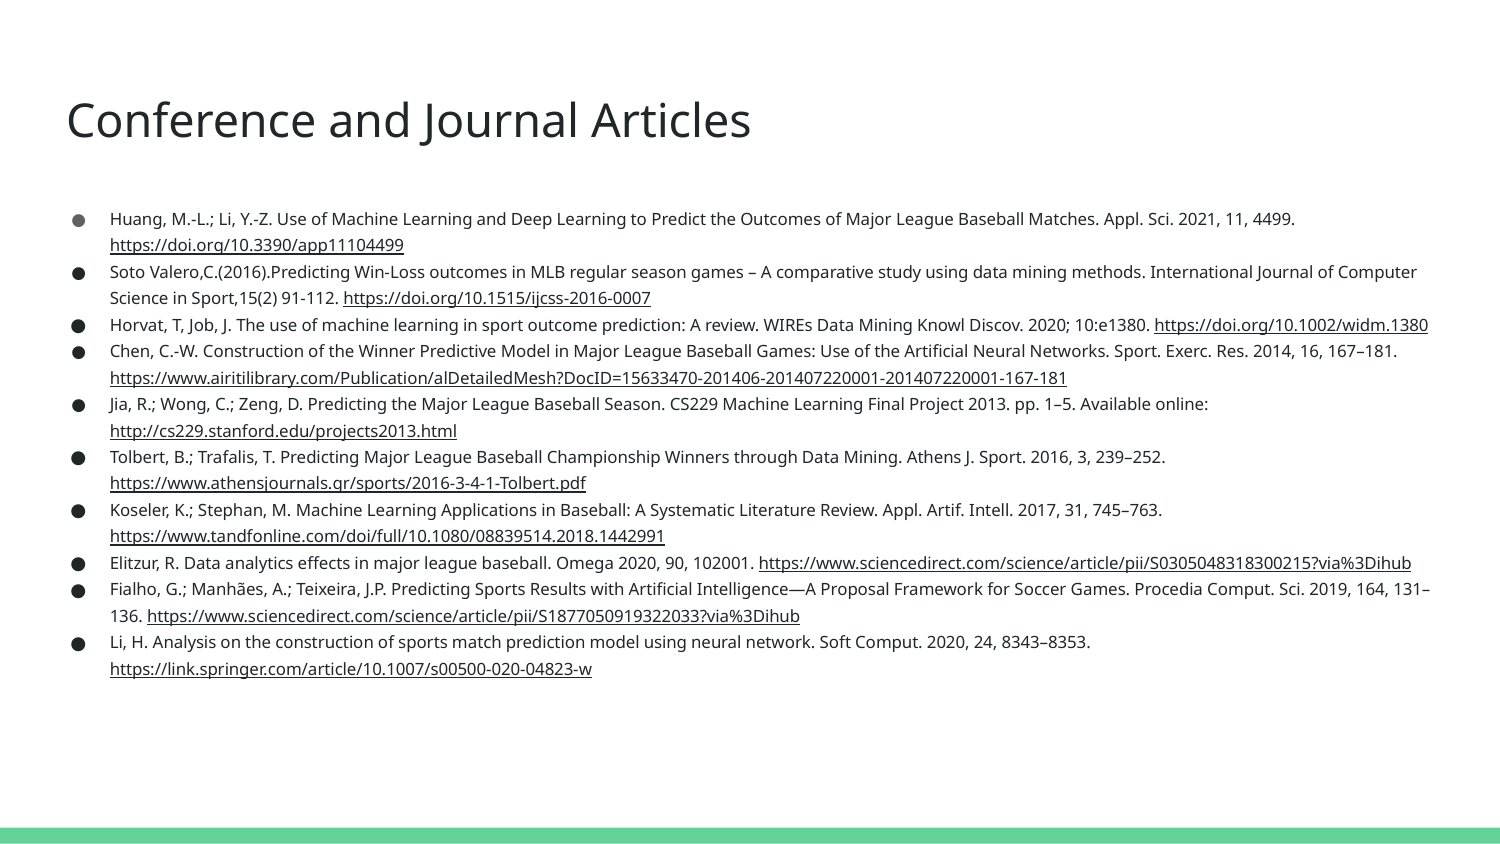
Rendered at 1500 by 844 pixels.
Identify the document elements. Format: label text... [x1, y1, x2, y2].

list Huang, M.-L.; Li, Y.-Z. Use of Machine Learning and Deep Learning to Predict the Outcomes of Major League Baseball Matches. Appl. Sci. 2021, 11, 4499. https://doi.org/10.3390/app11104499 Soto Valero,C.(2016).Predicting Win-Loss outcomes in MLB regular season games – A comparative study using data mining methods. International Journal of Computer Science in Sport,15(2) 91-112. https://doi.org/10.1515/ijcss-2016-0007 Horvat, T, Job, J. The use of machine learning in sport outcome prediction: A review. WIREs Data Mining Knowl Discov. 2020; 10:e1380. https://doi.org/10.1002/widm.1380 Chen, C.-W. Construction of the Winner Predictive Model in Major League Baseball Games: Use of the Artificial Neural Networks. Sport. Exerc. Res. 2014, 16, 167–181. https://www.airitilibrary.com/Publication/alDetailedMesh?DocID=15633470-201406-201407220001-201407220001-167-181 Jia, R.; Wong, C.; Zeng, D. Predicting the Major League Baseball Season. CS229 Machine Learning Final Project 2013. pp. 1–5. Available online: http://cs229.stanford.edu/projects2013.html Tolbert, B.; Trafalis, T. Predicting Major League Baseball Championship Winners through Data Mining. Athens J. Sport. 2016, 3, 239–252. https://www.athensjournals.gr/sports/2016-3-4-1-Tolbert.pdf Koseler, K.; Stephan, M. Machine Learning Applications in Baseball: A Systematic Literature Review. Appl. Artif. Intell. 2017, 31, 745–763. https://www.tandfonline.com/doi/full/10.1080/08839514.2018.1442991 Elitzur, R. Data analytics effects in major league baseball. Omega 2020, 90, 102001. https://www.sciencedirect.com/science/article/pii/S0305048318300215?via%3Dihub Fialho, G.; Manhães, A.; Teixeira, J.P. Predicting Sports Results with Artificial Intelligence—A Proposal Framework for Soccer Games. Procedia Comput. Sci. 2019, 164, 131–136. https://www.sciencedirect.com/science/article/pii/S1877050919322033?via%3Dihub Li, H. Analysis on the construction of sports match prediction model using neural network. Soft Comput. 2020, 24, 8343–8353. https://link.springer.com/article/10.1007/s00500-020-04823-w [34, 189, 1449, 750]
title Conference and Journal Articles [51, 72, 1449, 167]
